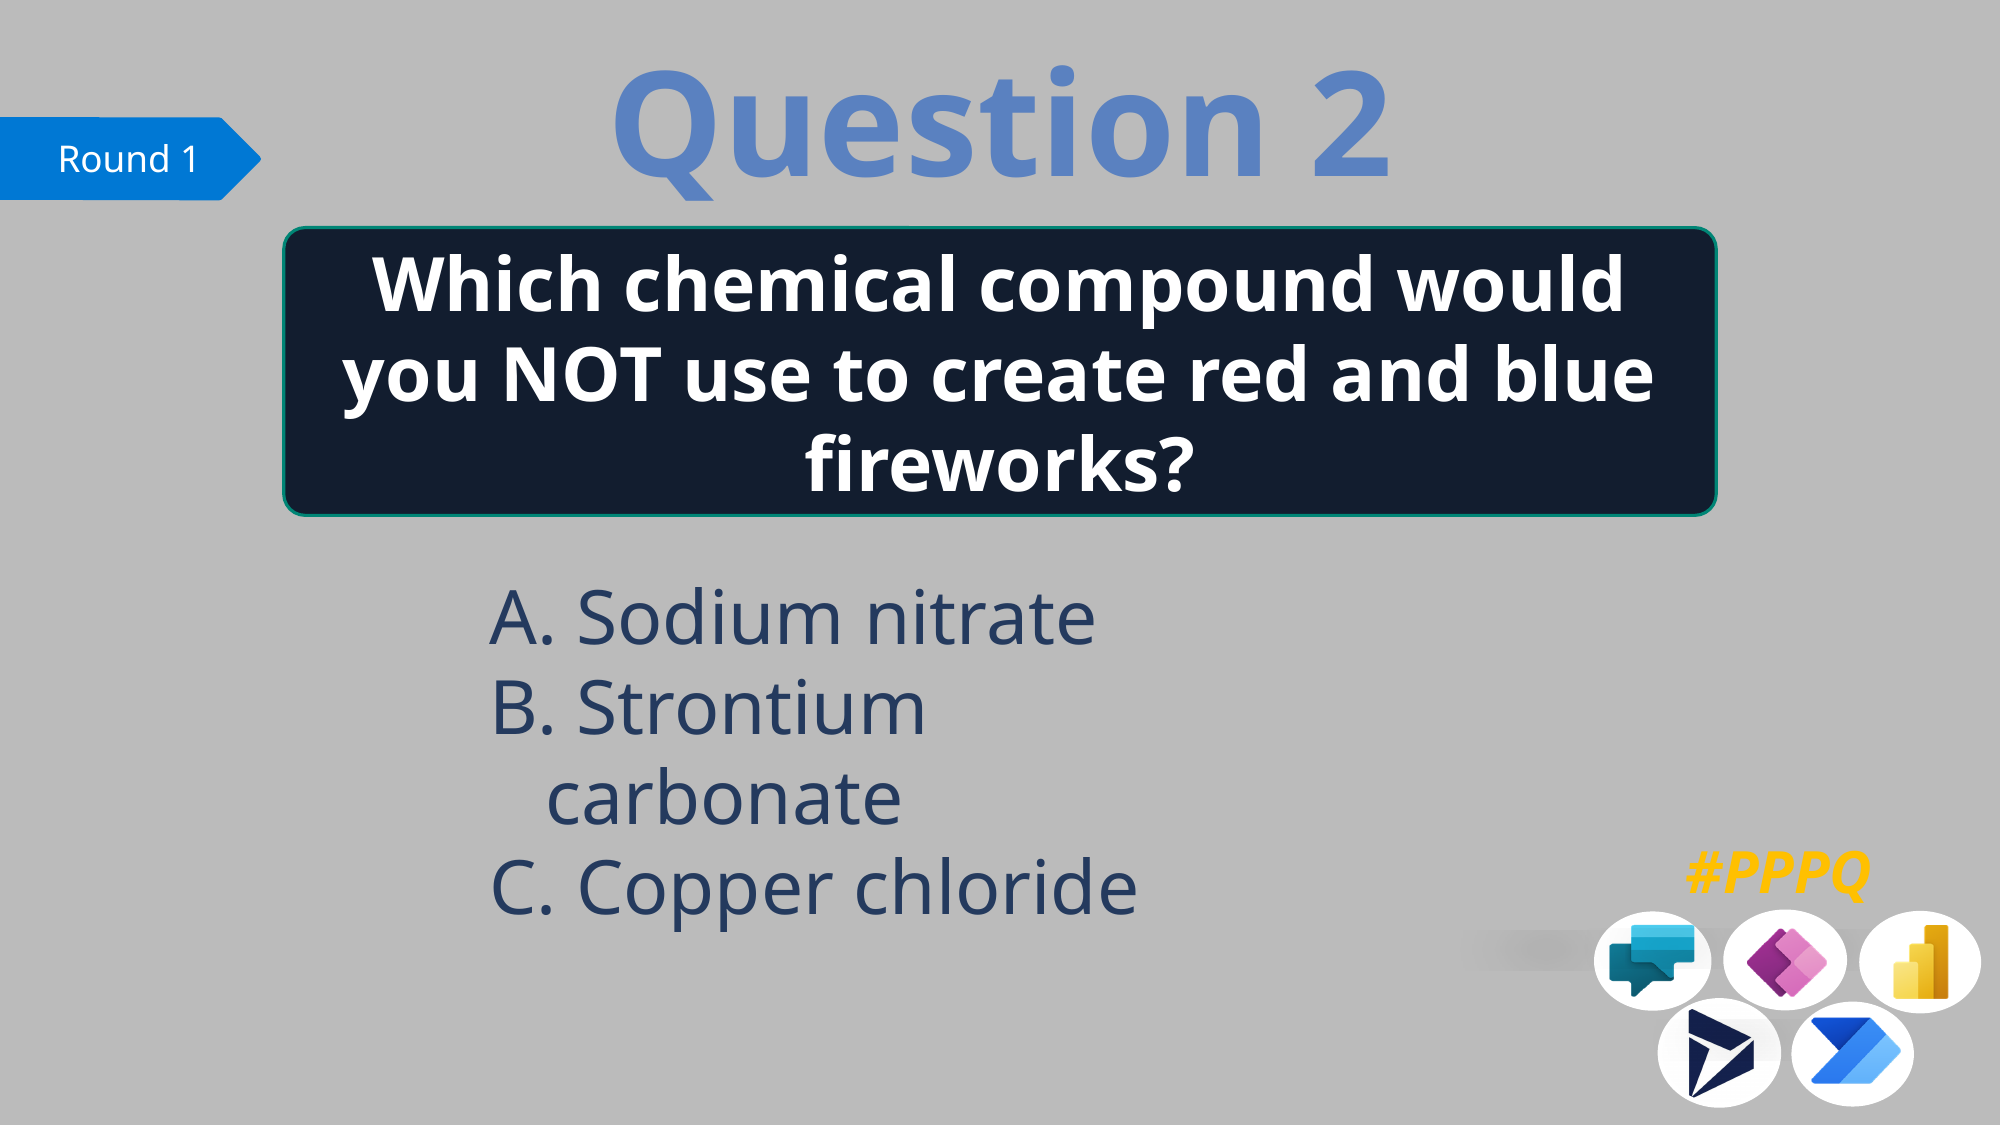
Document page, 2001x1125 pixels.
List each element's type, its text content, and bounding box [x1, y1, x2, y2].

text_box Which chemical compound would you NOT use to create red and blue fireworks? [282, 226, 1718, 517]
picture [1663, 1003, 1776, 1103]
text_box Sodium nitrate Strontium carbonate Copper chloride [474, 562, 1295, 938]
picture [1791, 1001, 1914, 1107]
picture [1859, 910, 1982, 1014]
picture [1594, 911, 1712, 1011]
picture [1723, 909, 1848, 1011]
text_box Question 2 [249, 41, 1750, 211]
